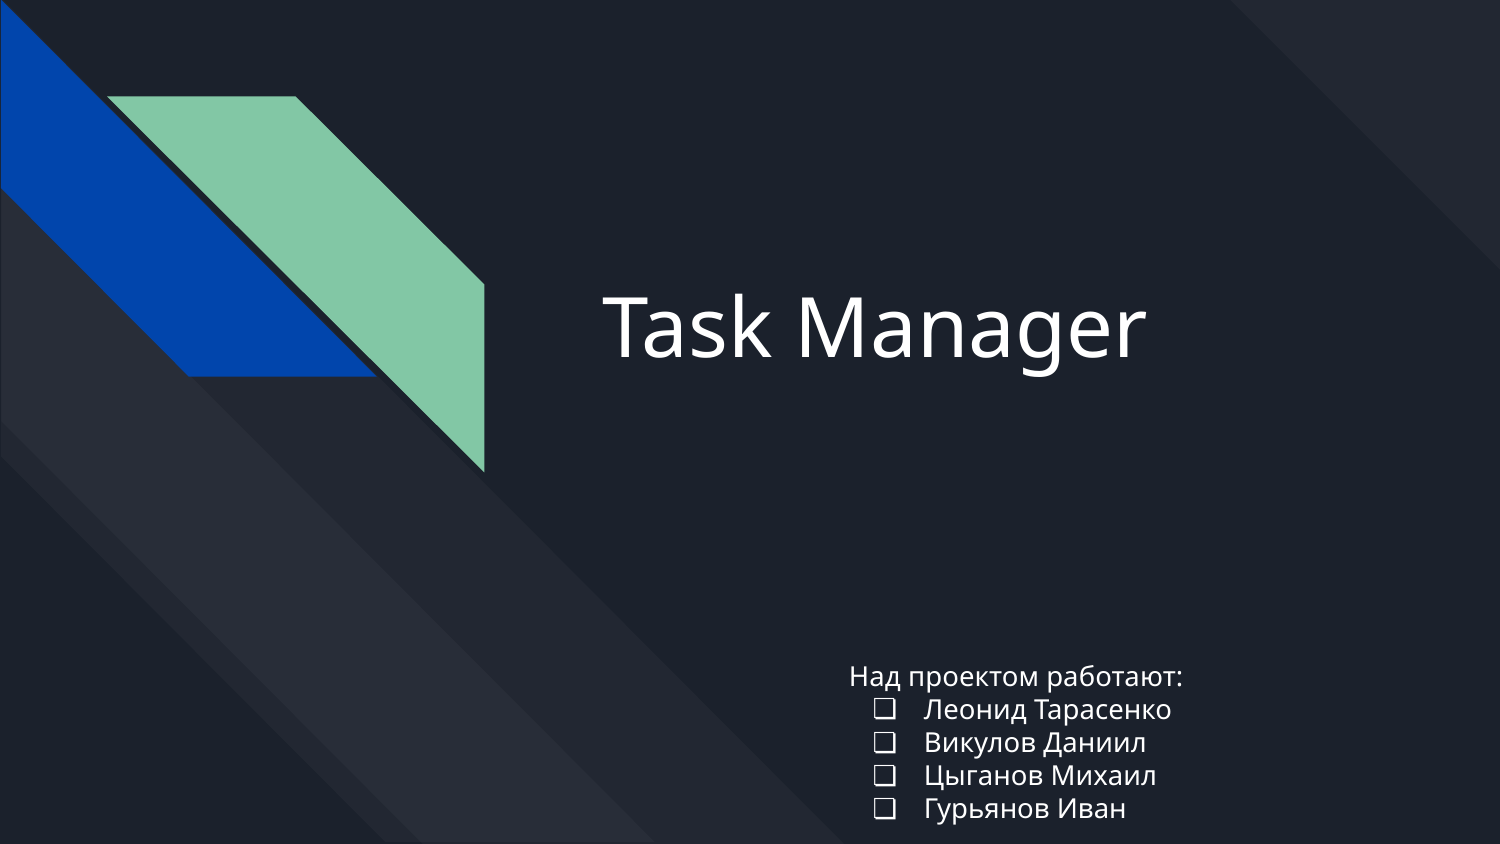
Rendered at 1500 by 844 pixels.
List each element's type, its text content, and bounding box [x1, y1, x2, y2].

title Task Manager [587, 258, 1411, 518]
subtitle Над проектом работают: Леонид Тарасенко Викулов Даниил Цыганов Михаил Гурьянов Иван [833, 643, 1404, 727]
